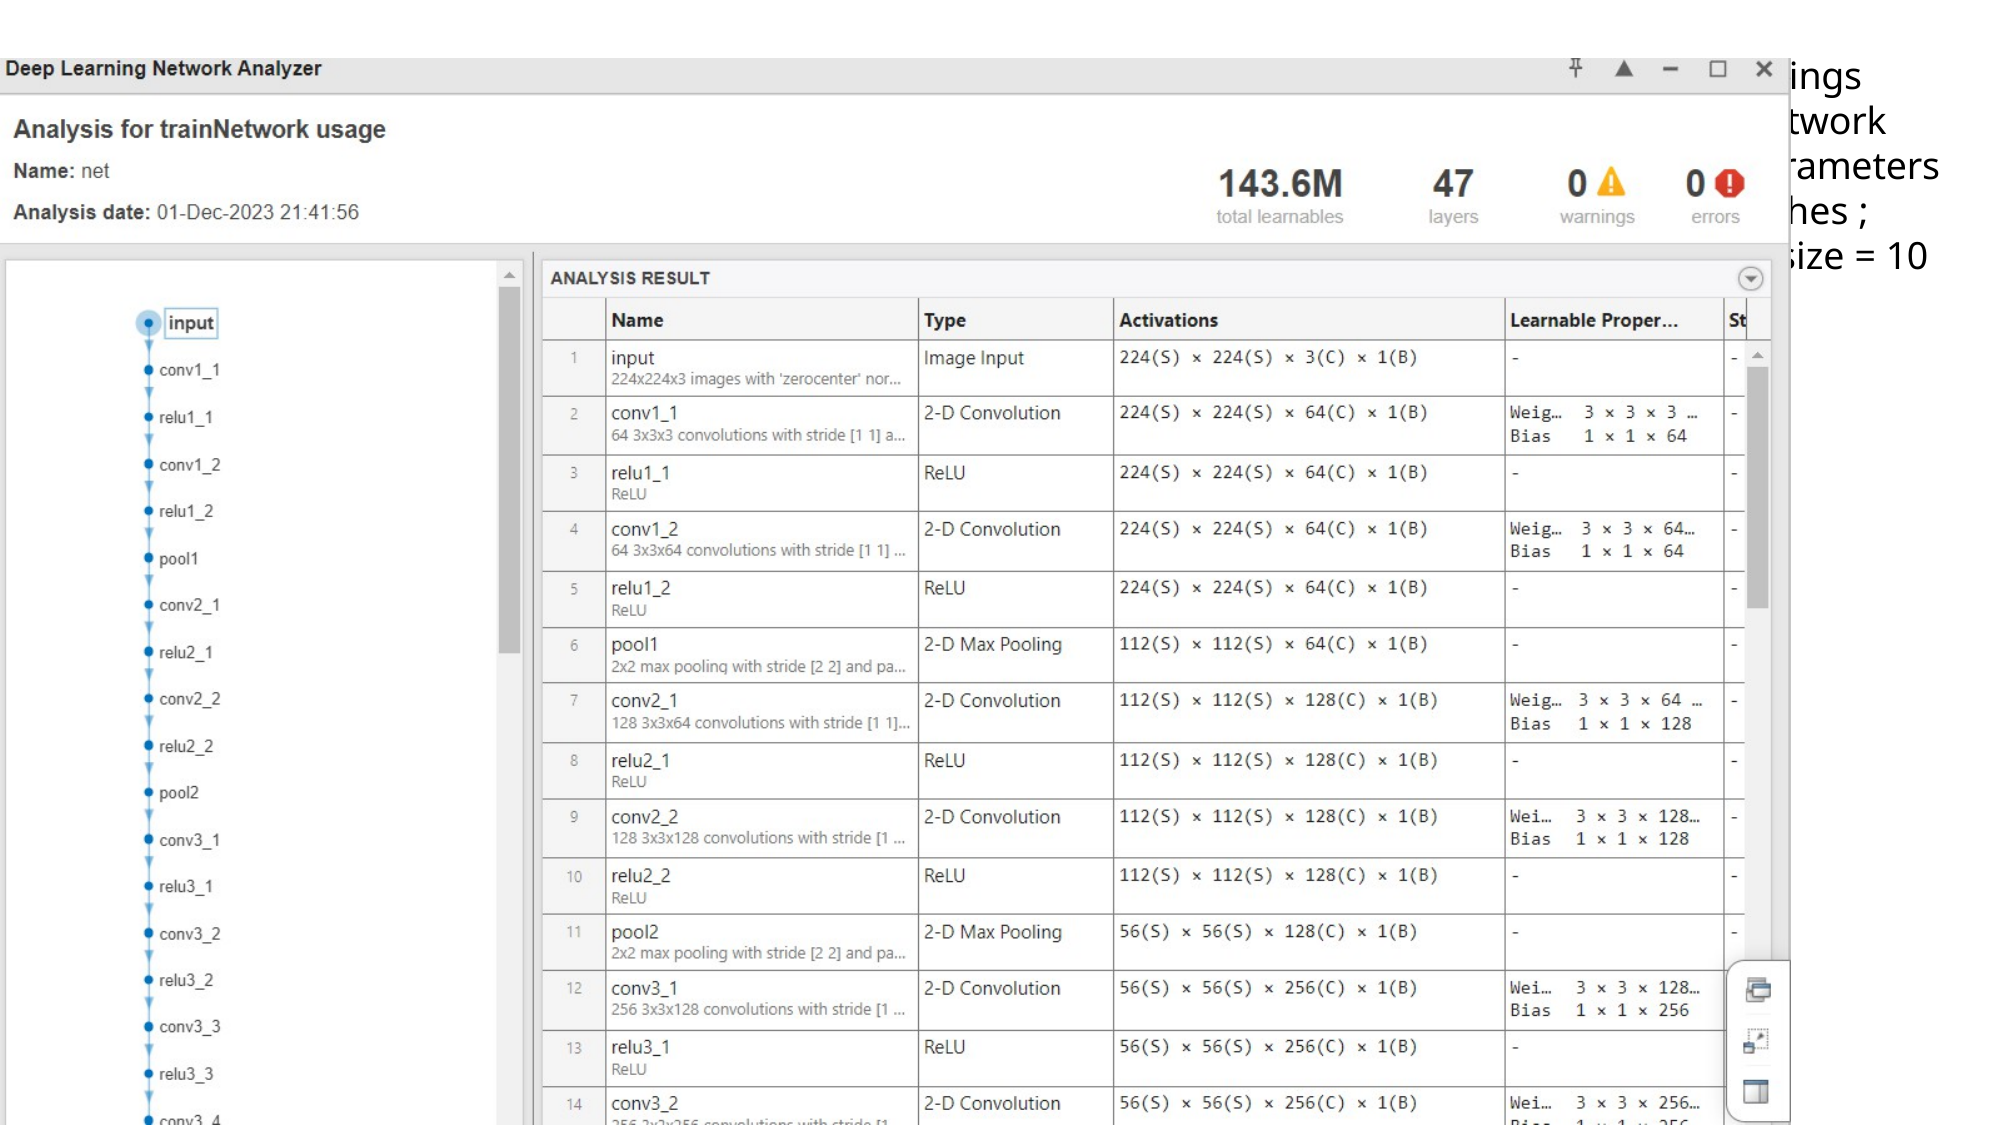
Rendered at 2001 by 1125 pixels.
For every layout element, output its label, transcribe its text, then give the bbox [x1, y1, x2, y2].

text_box Default settings training network Training Parameters with 6 Epoches ; Mini batch size = 10 [1582, 49, 1942, 277]
picture [0, 58, 1791, 1125]
